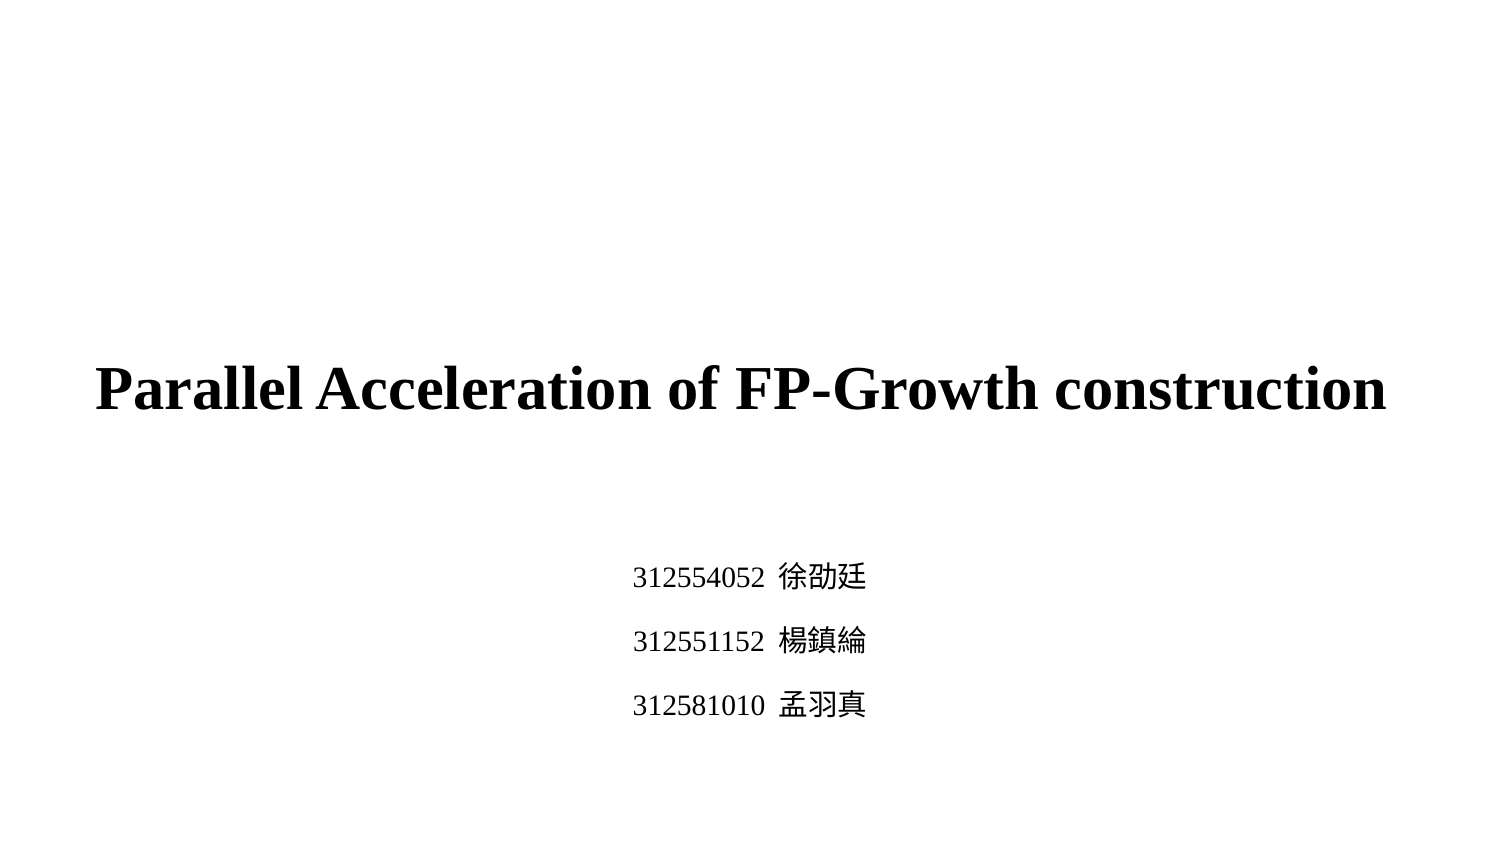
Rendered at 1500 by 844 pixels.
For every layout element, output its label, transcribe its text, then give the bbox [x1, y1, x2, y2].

title Parallel Acceleration of FP-Growth construction [51, 101, 1449, 438]
subtitle 312554052 徐劭廷 312551152 楊鎮綸 312581010 孟羽真 [51, 516, 1449, 743]
